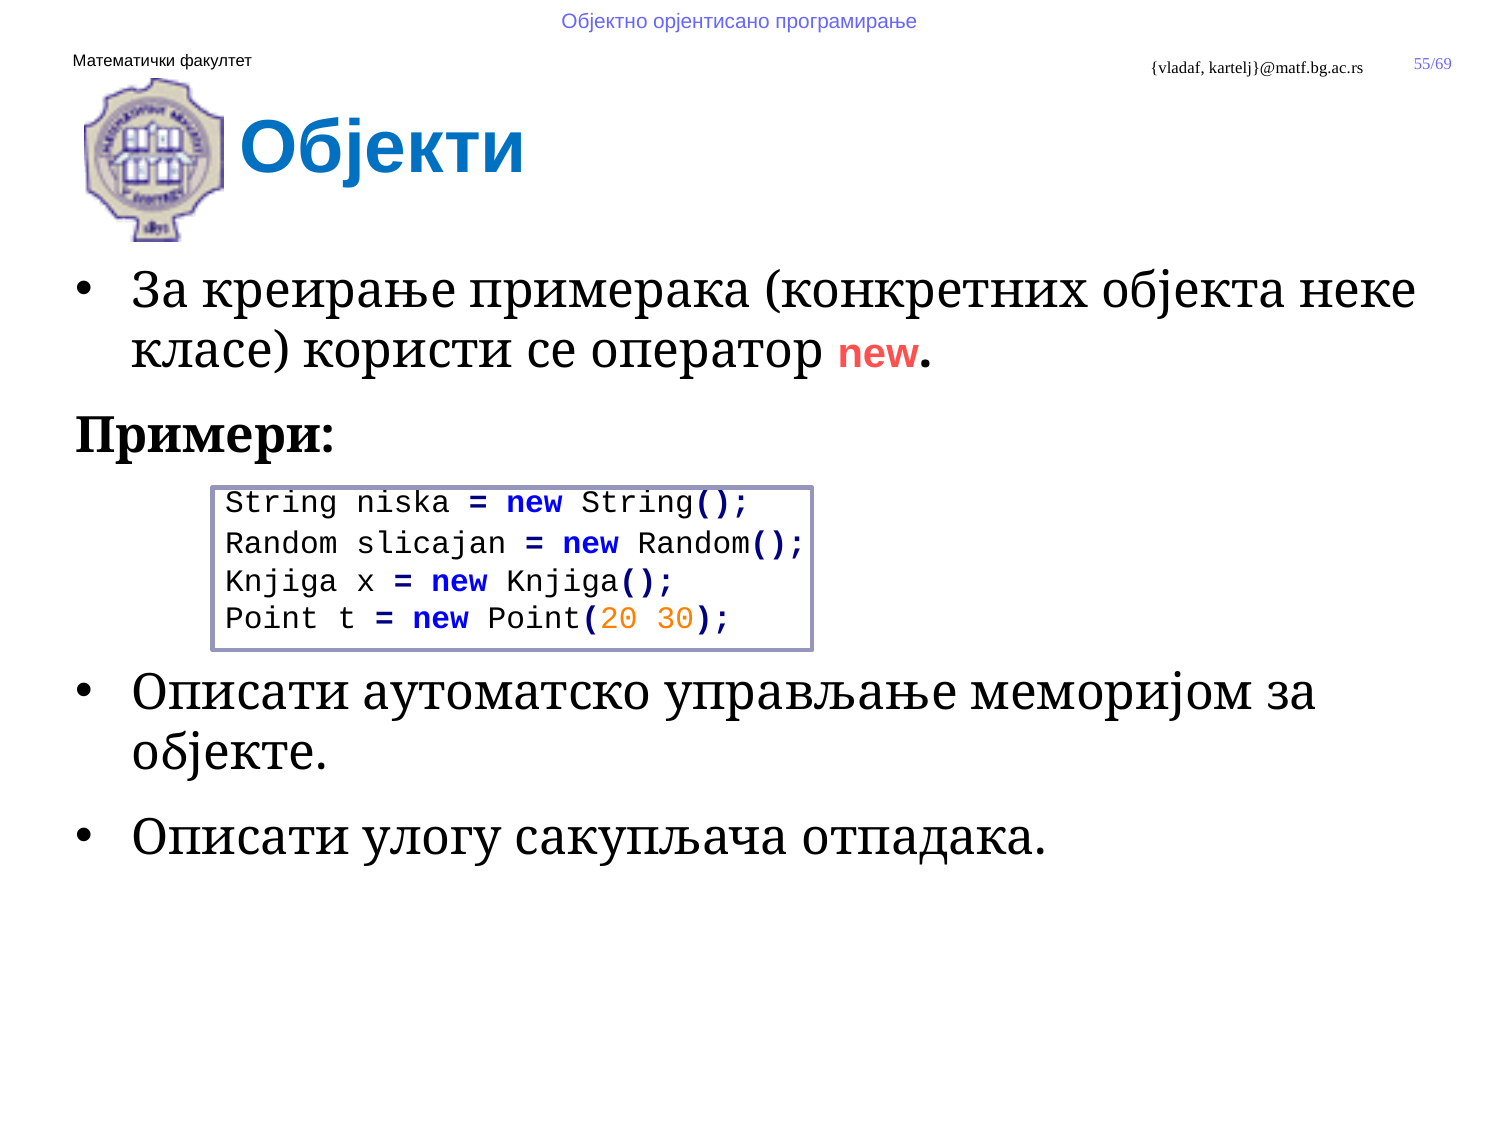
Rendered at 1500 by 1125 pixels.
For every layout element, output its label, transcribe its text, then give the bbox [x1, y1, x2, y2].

text_box За креирање примерака (конкретних објекта неке класе) користи се оператор new. Примери: String niska = new String(); Random slicajan = new Random(); Knjiga x = new Knjiga(); Point t = new Point(20 30); Описати аутоматско управљање меморијом за објекте. Описати улогу сакупљача отпадака. [60, 249, 1448, 872]
text_box [210, 485, 814, 652]
text_box Објекти [224, 90, 1500, 233]
picture [84, 78, 224, 242]
